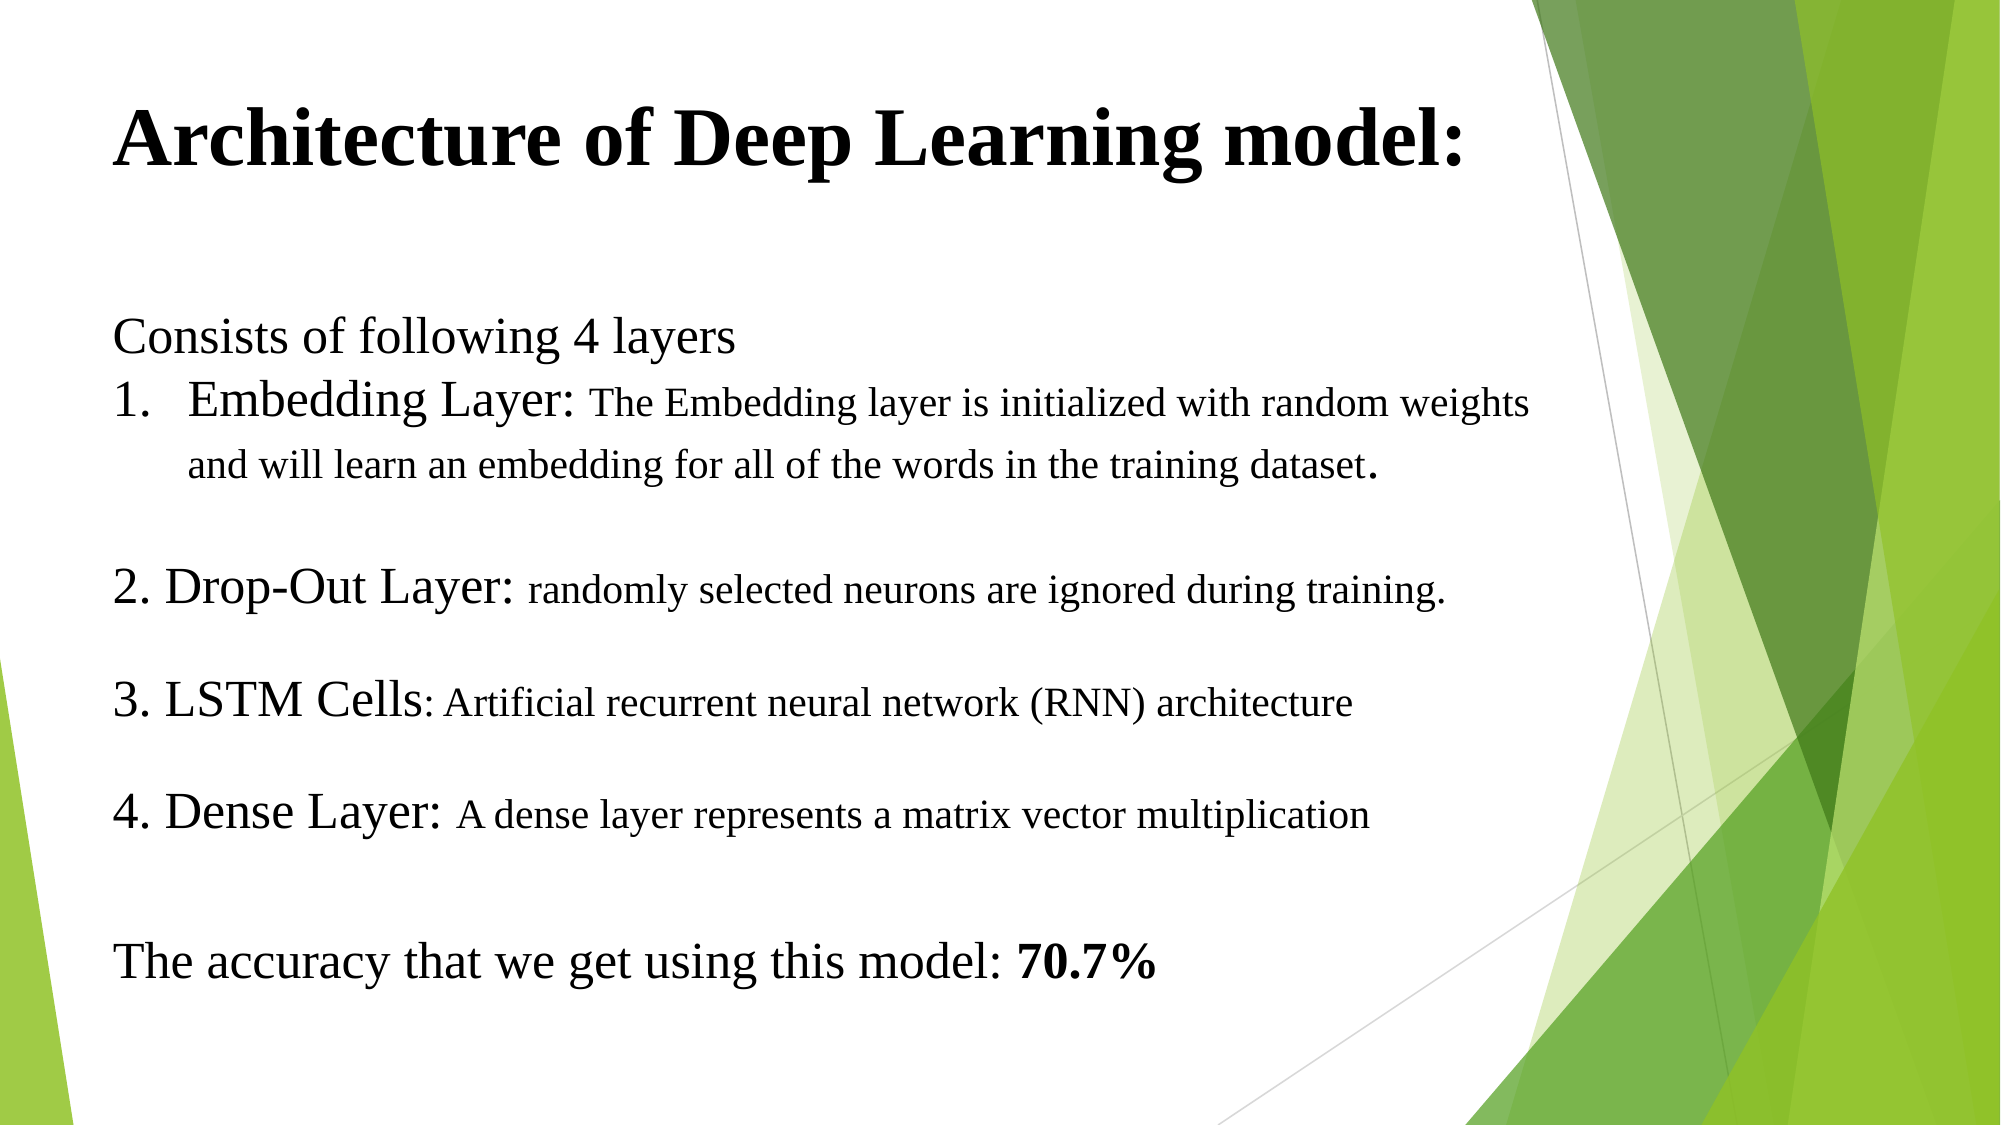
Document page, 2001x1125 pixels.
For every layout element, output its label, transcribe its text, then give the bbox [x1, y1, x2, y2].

text_box The accuracy that we get using this model: 70.7% [97, 902, 1250, 1017]
text_box Consists of following 4 layers Embedding Layer: The Embedding layer is initialized with random weights and will learn an embedding for all of the words in the training dataset. 2. Drop-Out Layer: randomly selected neurons are ignored during training. 3. LSTM Cells: Artificial recurrent neural network (RNN) architecture 4. Dense Layer: A dense layer represents a matrix vector multiplication [97, 294, 1609, 897]
text_box Architecture of Deep Learning model: [97, 59, 1609, 224]
